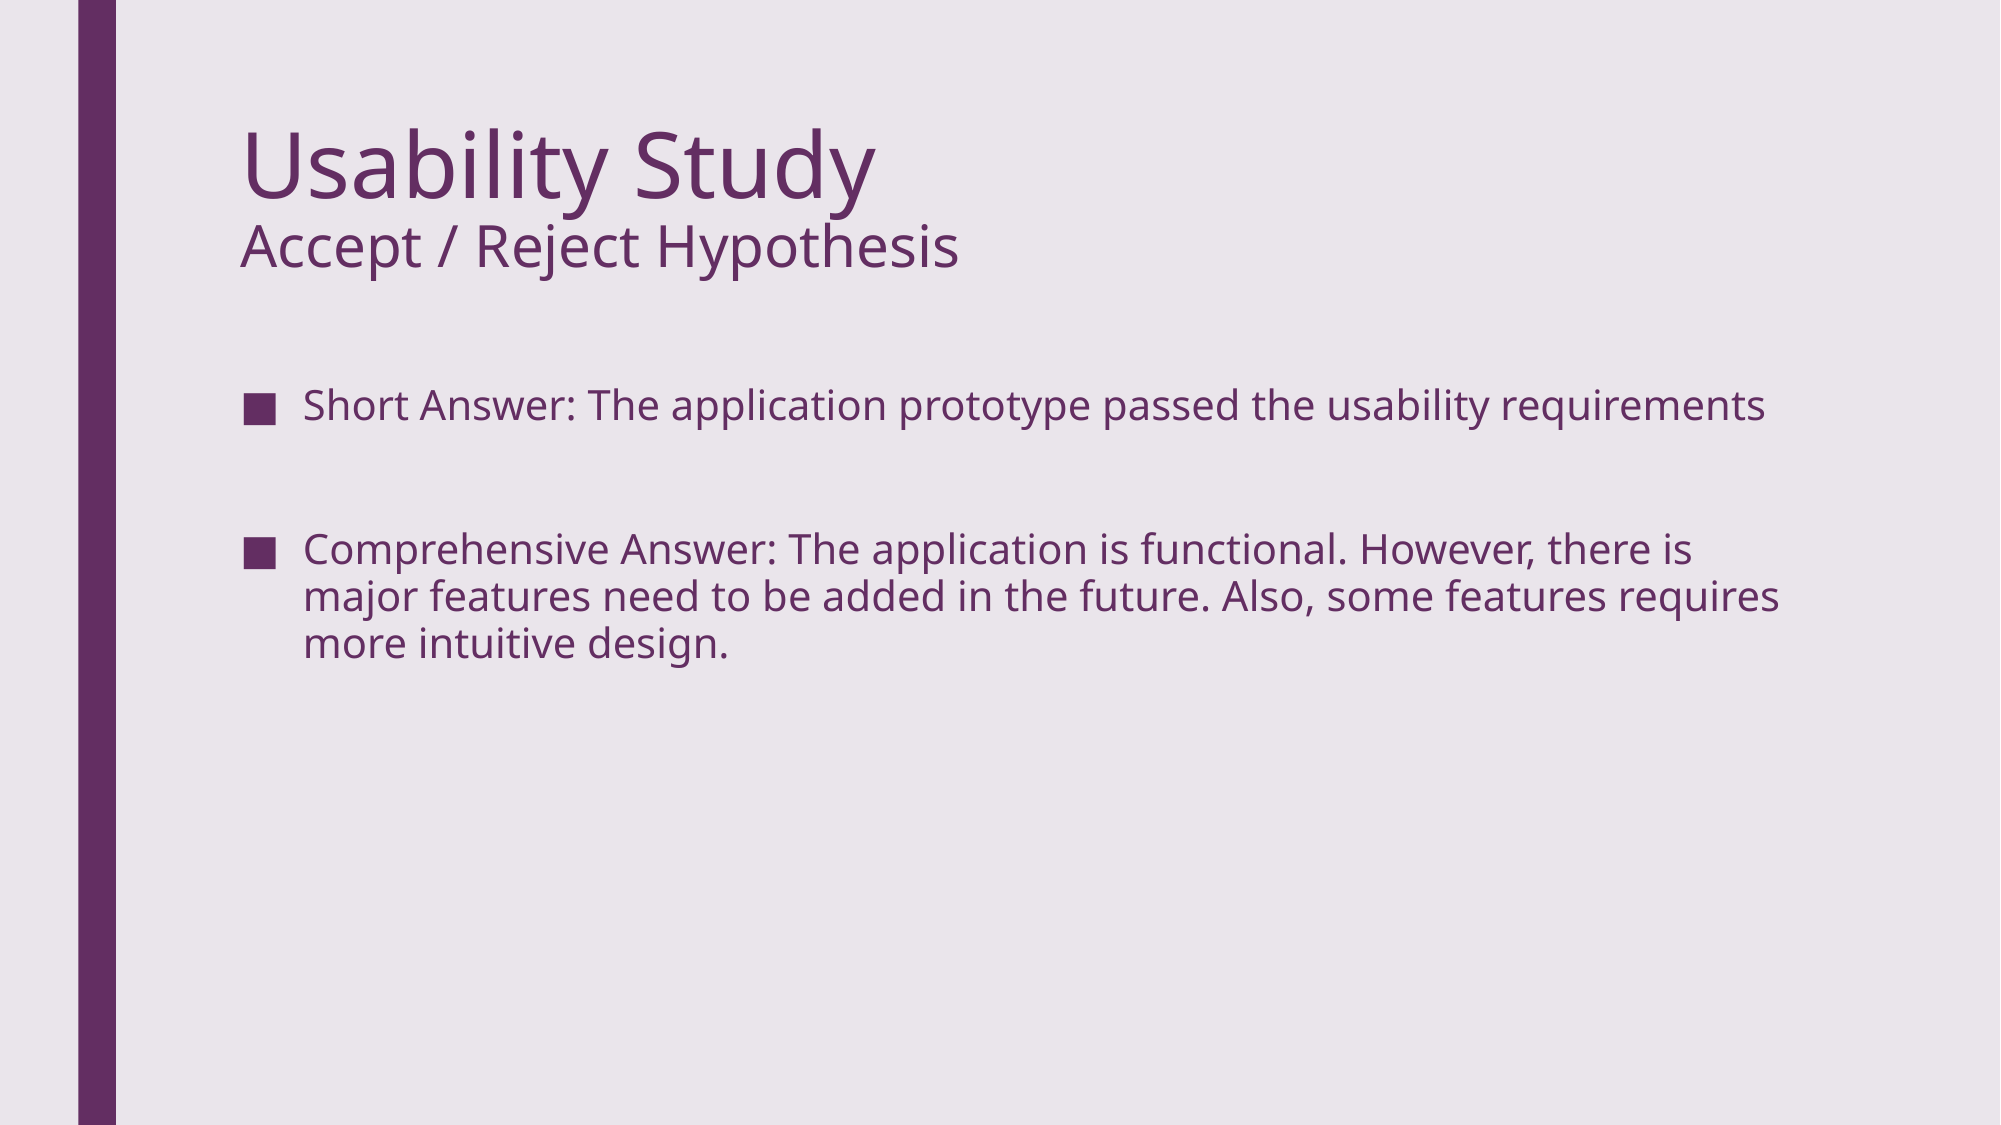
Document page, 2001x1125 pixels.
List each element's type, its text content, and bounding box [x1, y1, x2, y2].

list Short Answer: The application prototype passed the usability requirements Comprehensive Answer: The application is functional. However, there is major features need to be added in the future. Also, some features requires more intuitive design. [225, 375, 1800, 963]
title Usability Study Accept / Reject Hypothesis [225, 112, 1800, 357]
